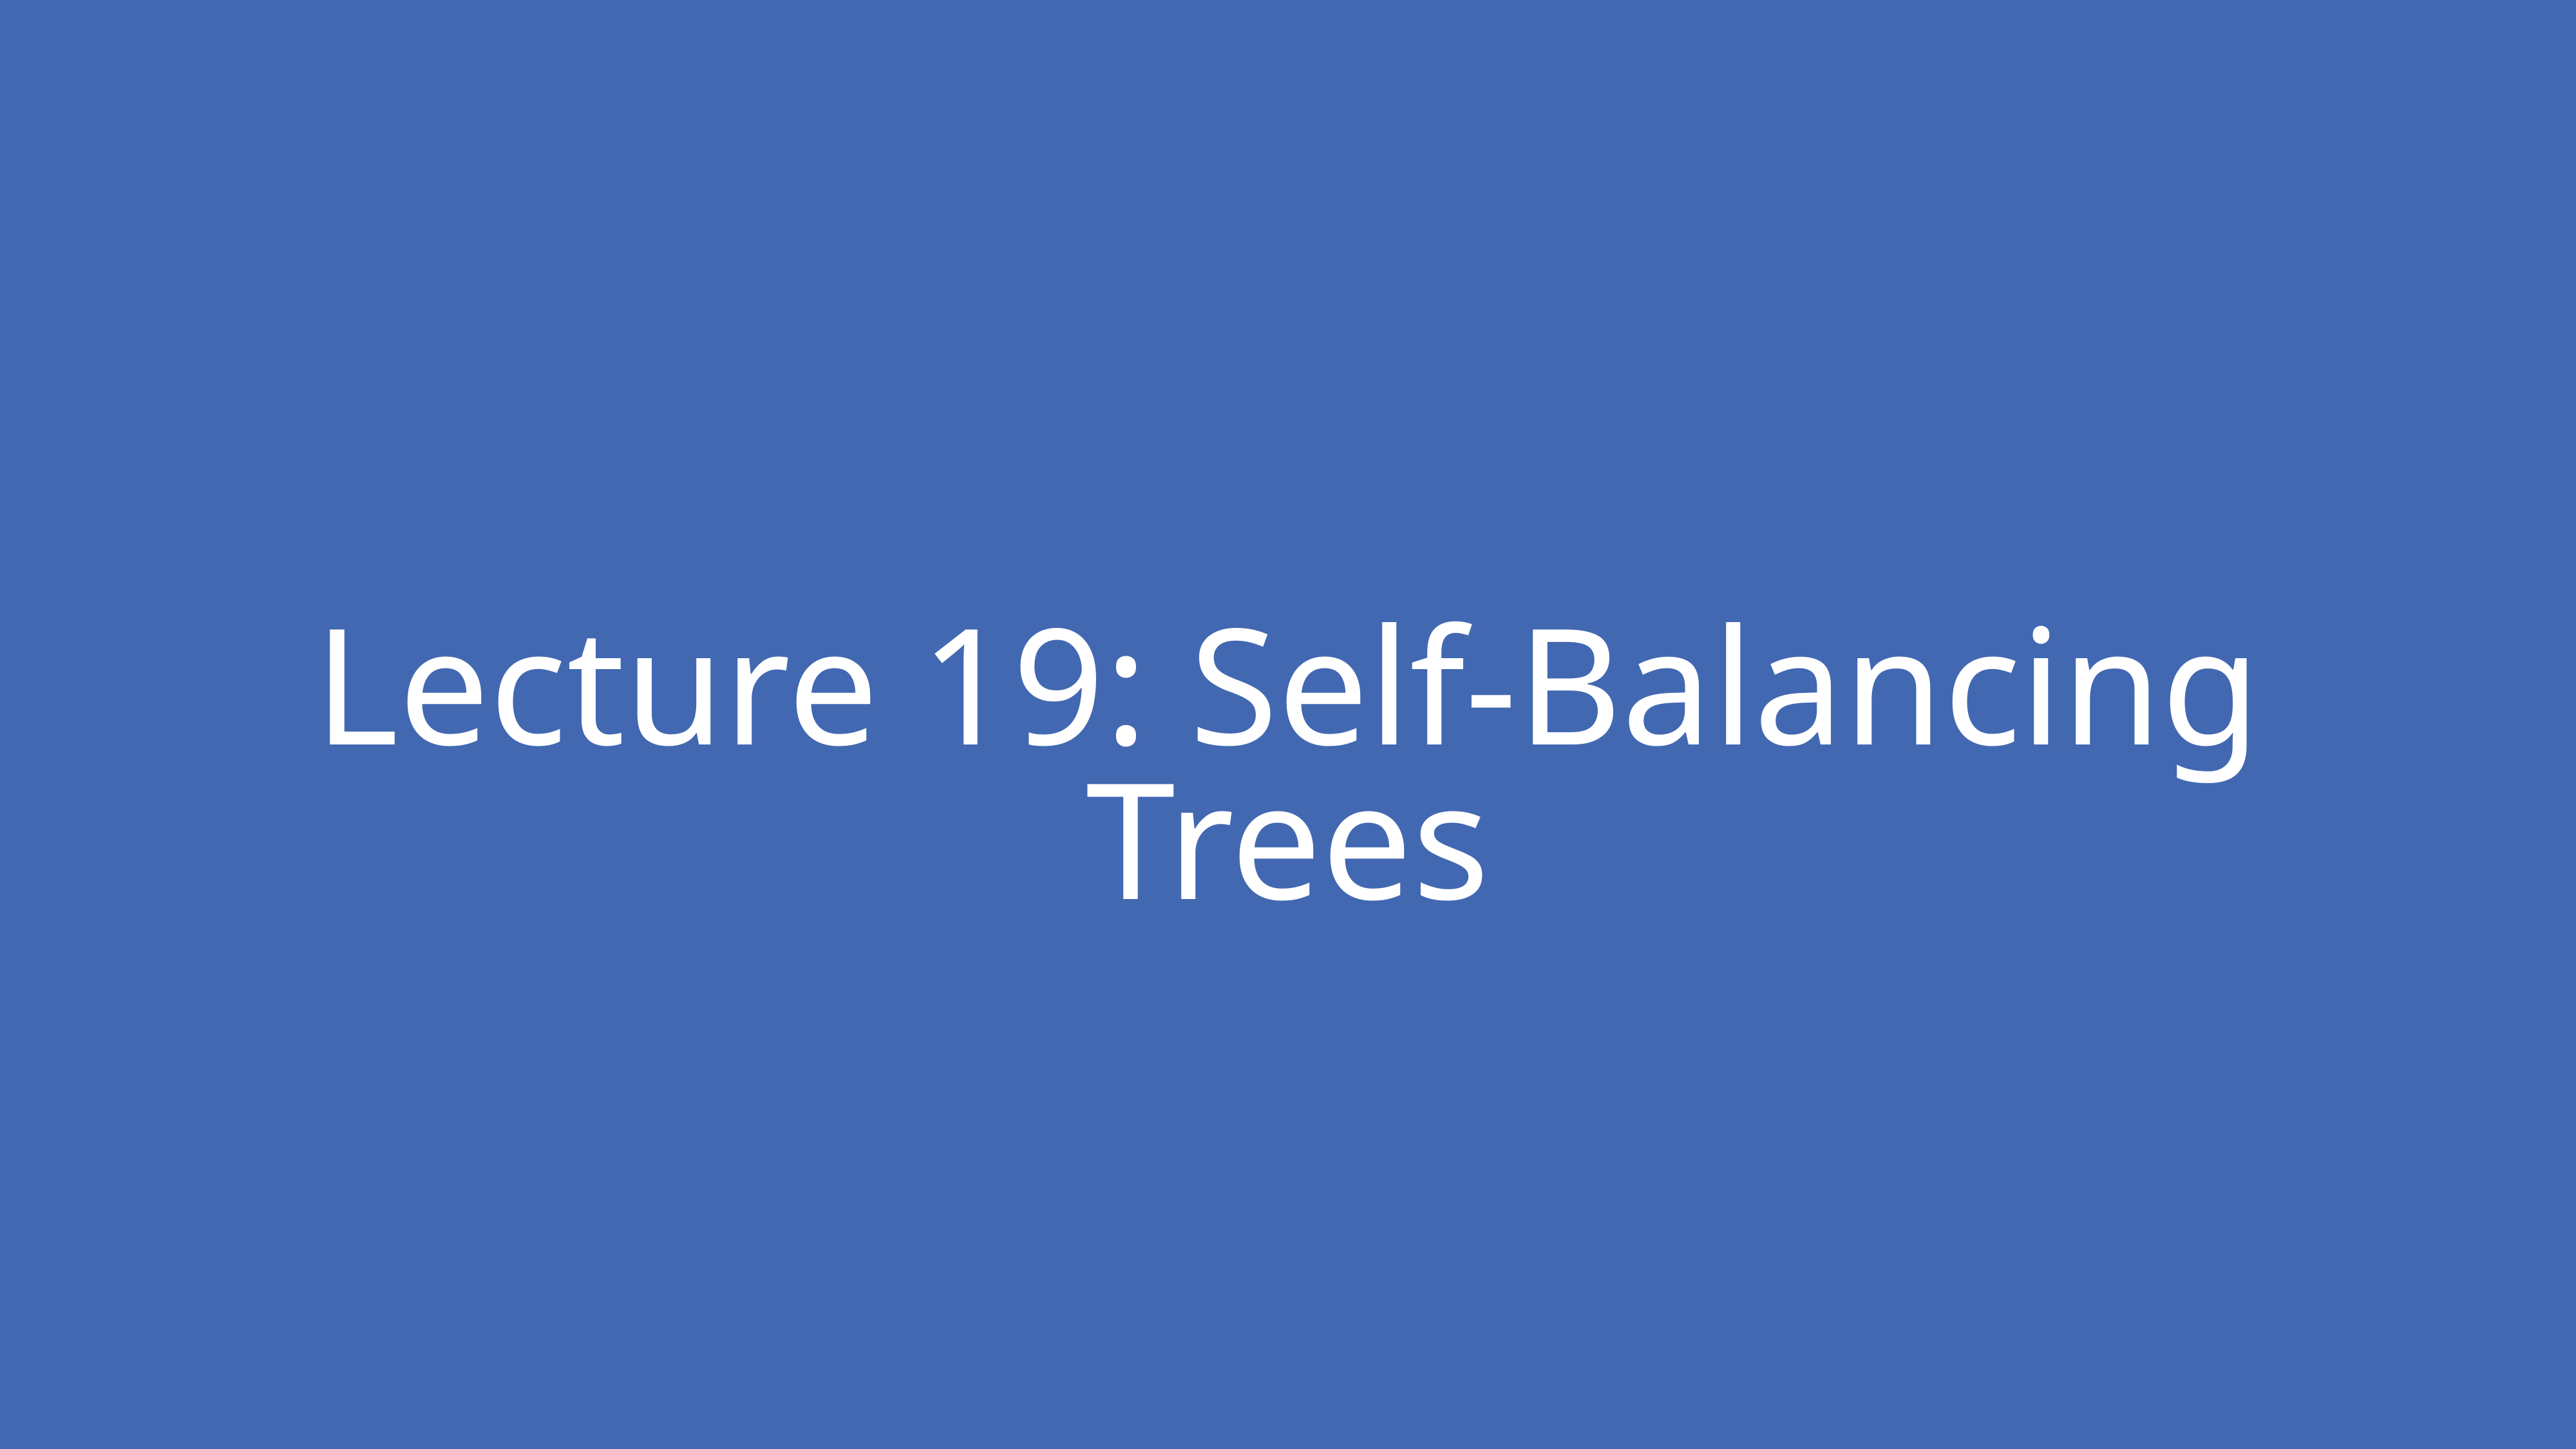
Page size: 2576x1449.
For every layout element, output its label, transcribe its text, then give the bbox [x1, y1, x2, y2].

list Lecture 19: Self-Balancing Trees [106, 621, 2469, 781]
